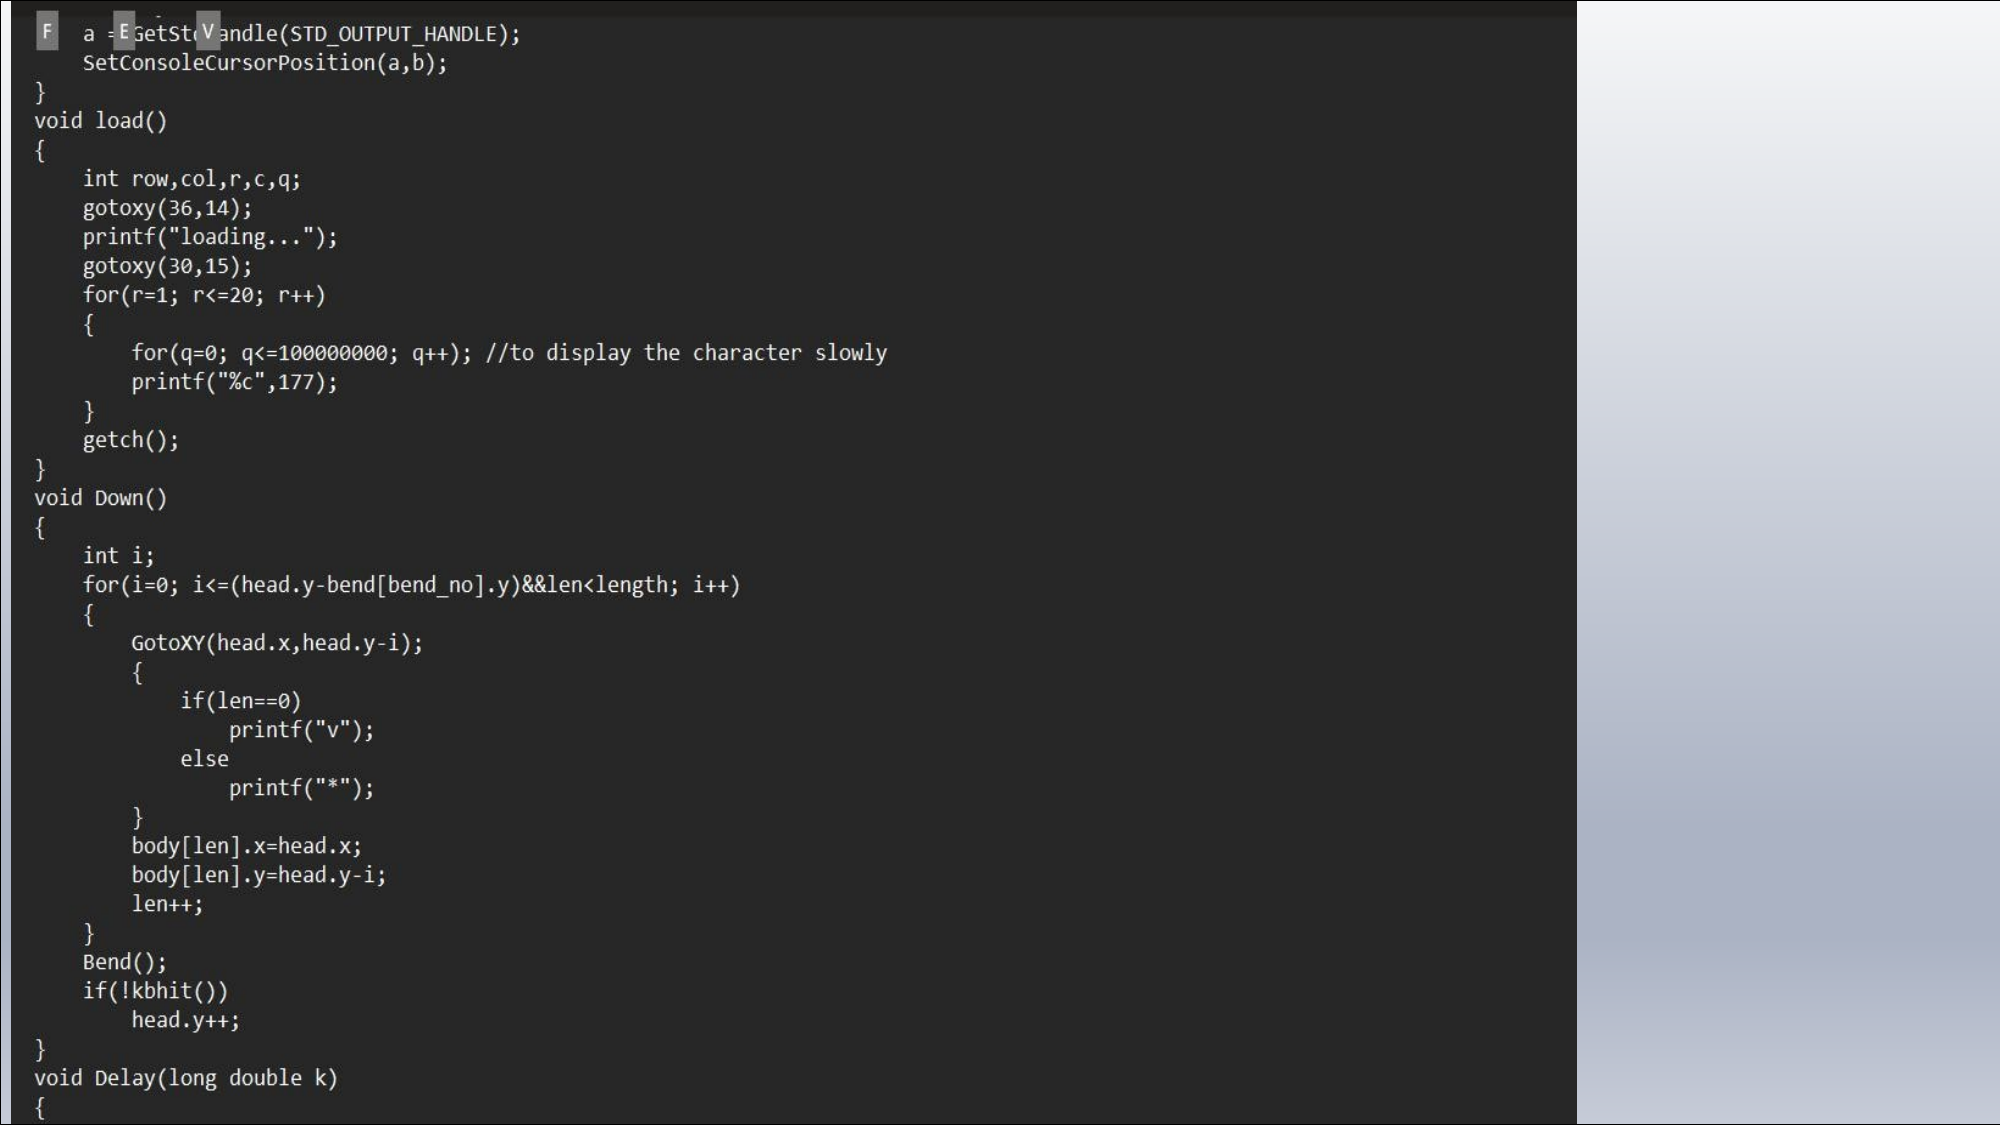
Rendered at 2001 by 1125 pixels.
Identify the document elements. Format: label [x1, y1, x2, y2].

text_box [0, 0, 2000, 1125]
